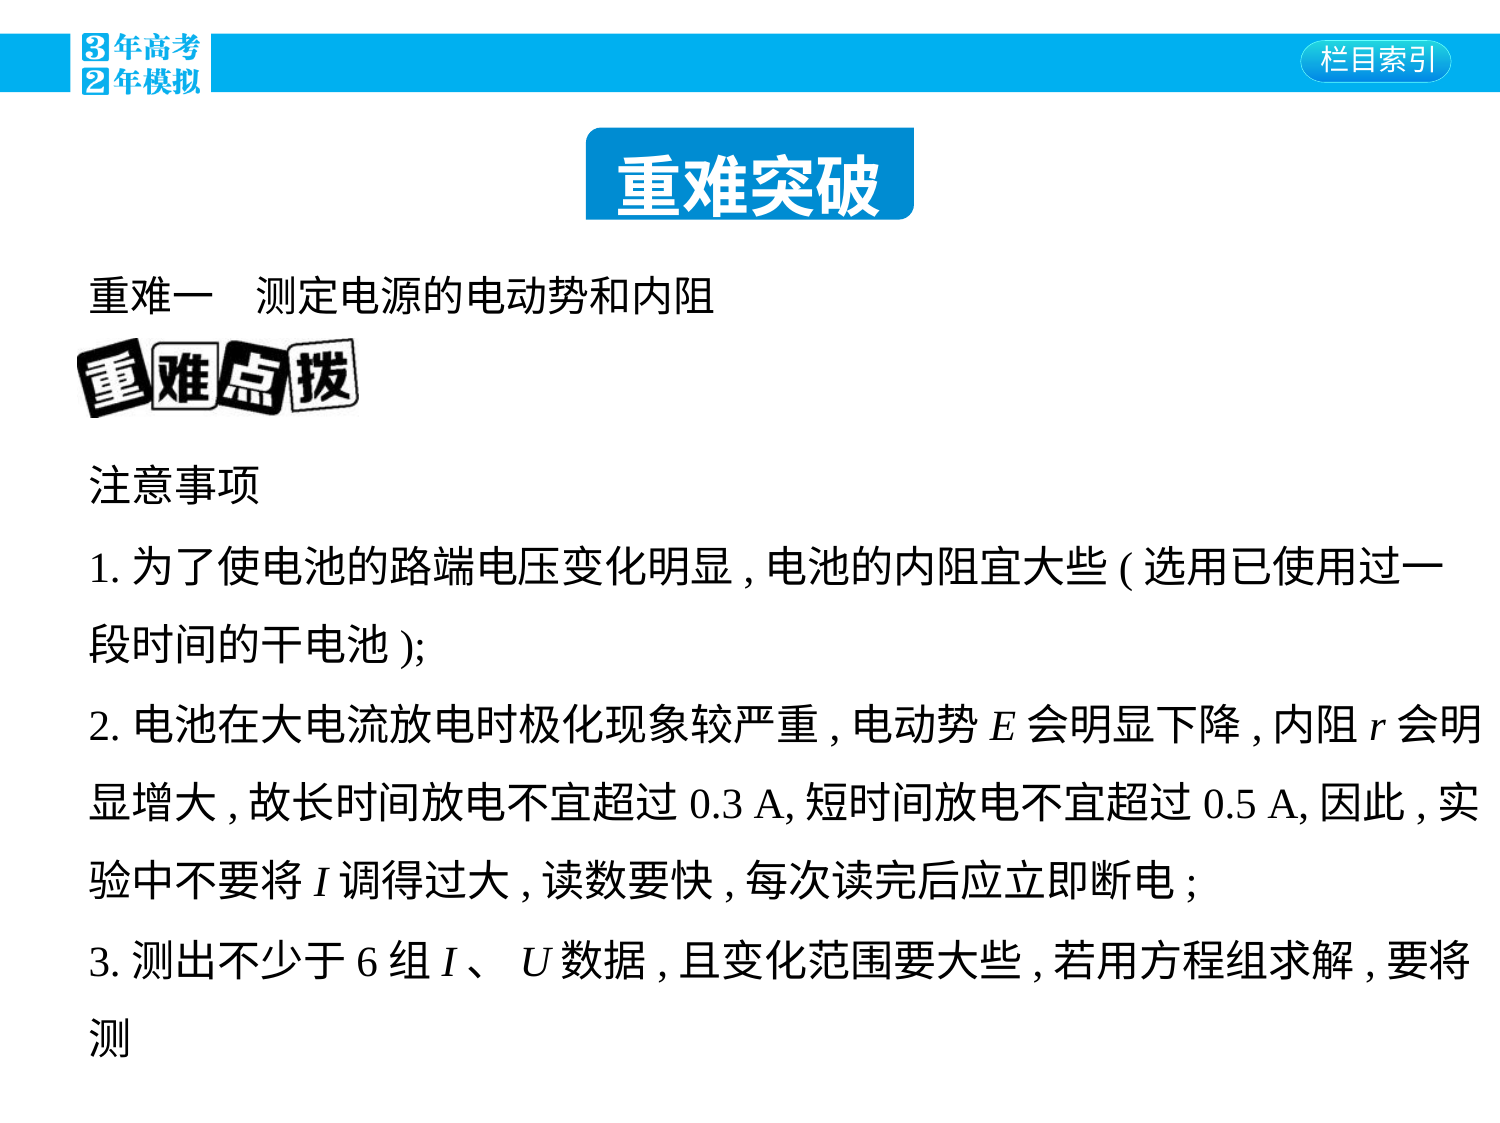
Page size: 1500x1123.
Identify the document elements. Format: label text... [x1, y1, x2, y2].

picture [152, 84, 157, 92]
picture [87, 71, 103, 84]
picture [77, 338, 360, 418]
text_box 重难一 测定电源的电动势和内阻 注意事项 1.为了使电池的路端电压变化明显,电池的内阻宜大些(选用已使用过一 段时间的干电池); 2.电池在大电流放电时极化现象较严重,电动势E会明显下降,内阻r会明 显增大,故长时间放电不宜超过0.3 A,短时间放电不宜超过0.5 A,因此,实 验中不要将I调得过大,读数要快,每次读完后应立即断电; 3.测出不少于6组I、U数据,且变化范围要大些,若用方程组求解,要将测 [88, 244, 1484, 1063]
picture [87, 87, 103, 92]
picture [186, 90, 200, 95]
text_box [585, 127, 915, 234]
picture [159, 71, 163, 83]
picture [179, 82, 183, 95]
picture [87, 36, 104, 59]
picture [82, 33, 200, 95]
picture [187, 75, 193, 85]
picture [187, 33, 200, 41]
picture [156, 90, 165, 95]
